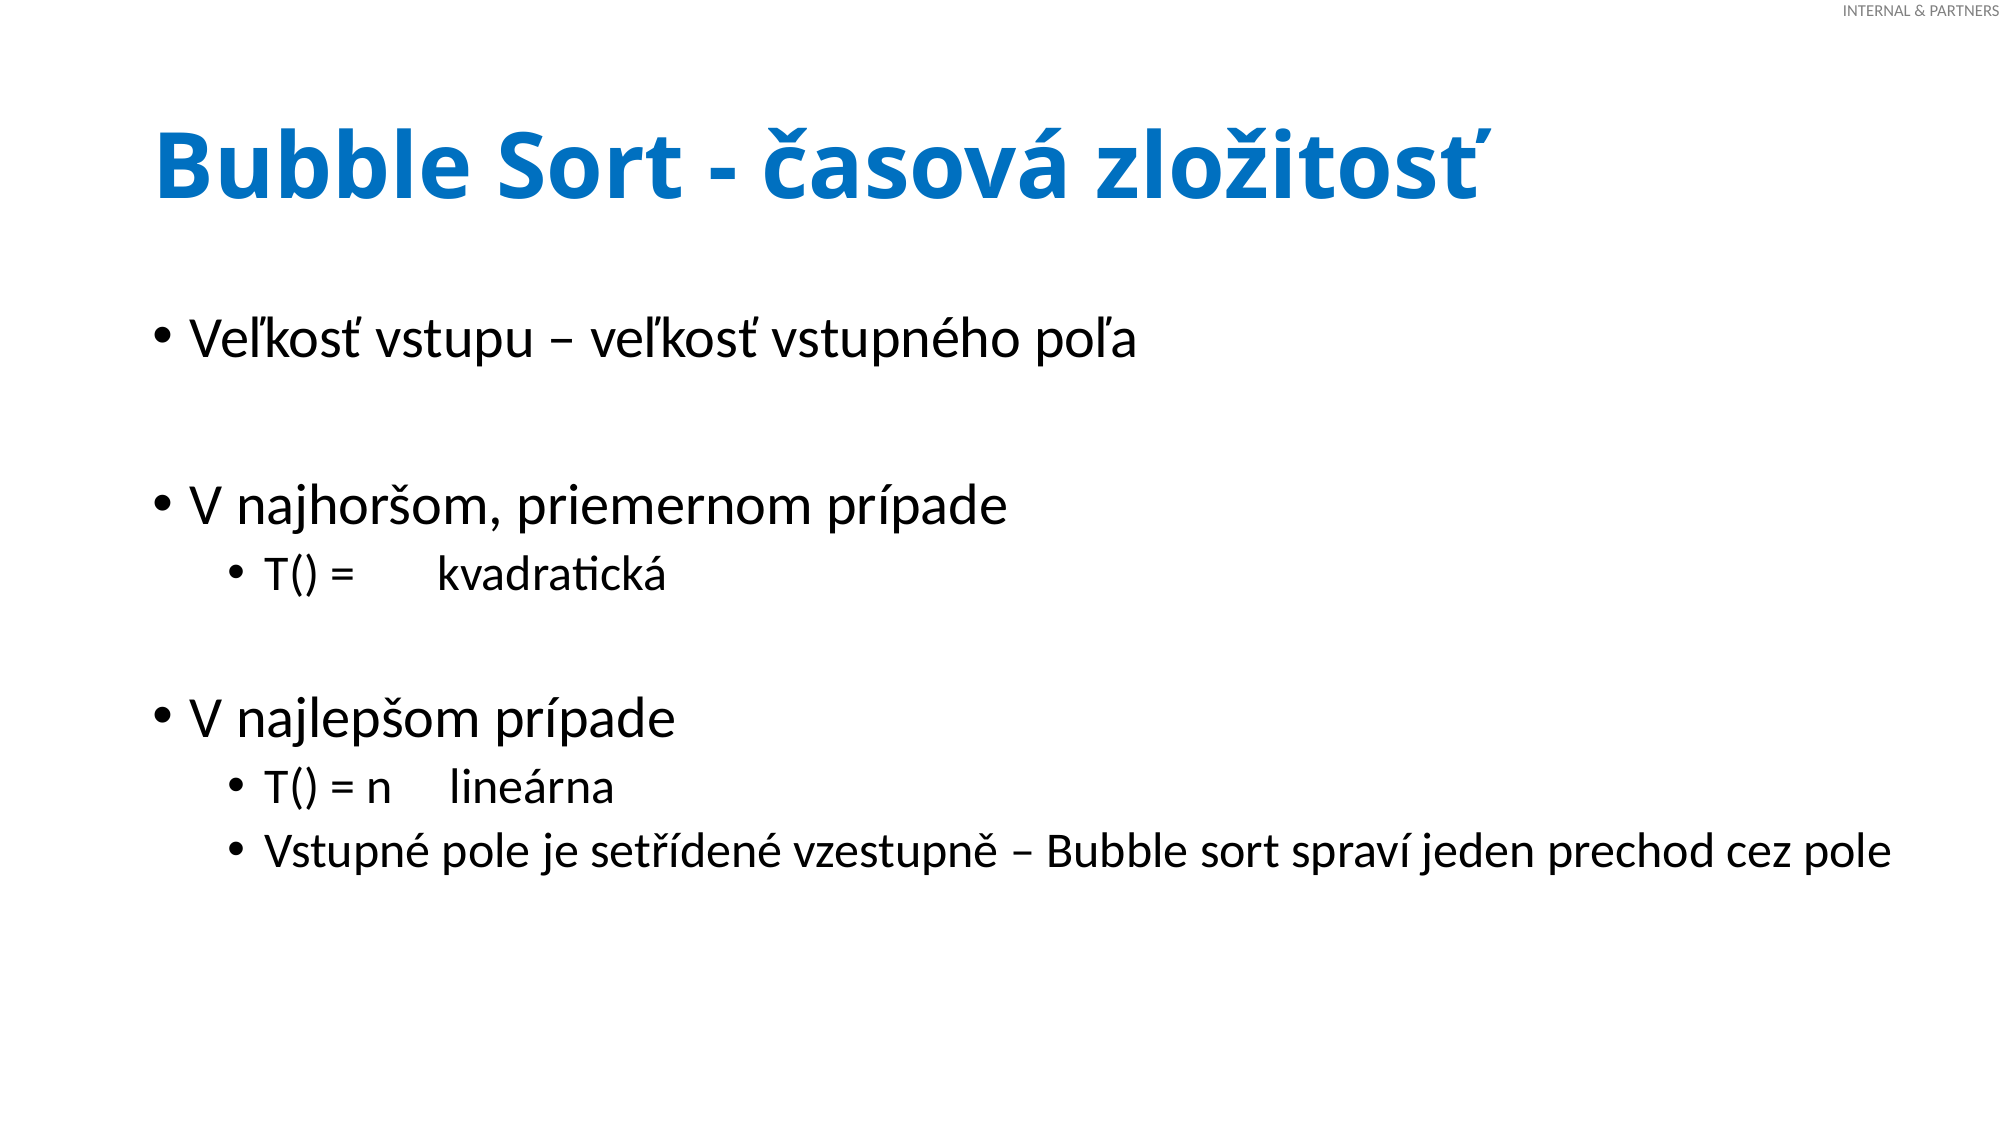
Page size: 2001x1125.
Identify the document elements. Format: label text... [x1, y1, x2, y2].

title Bubble Sort - časová zložitosť [137, 59, 1863, 278]
